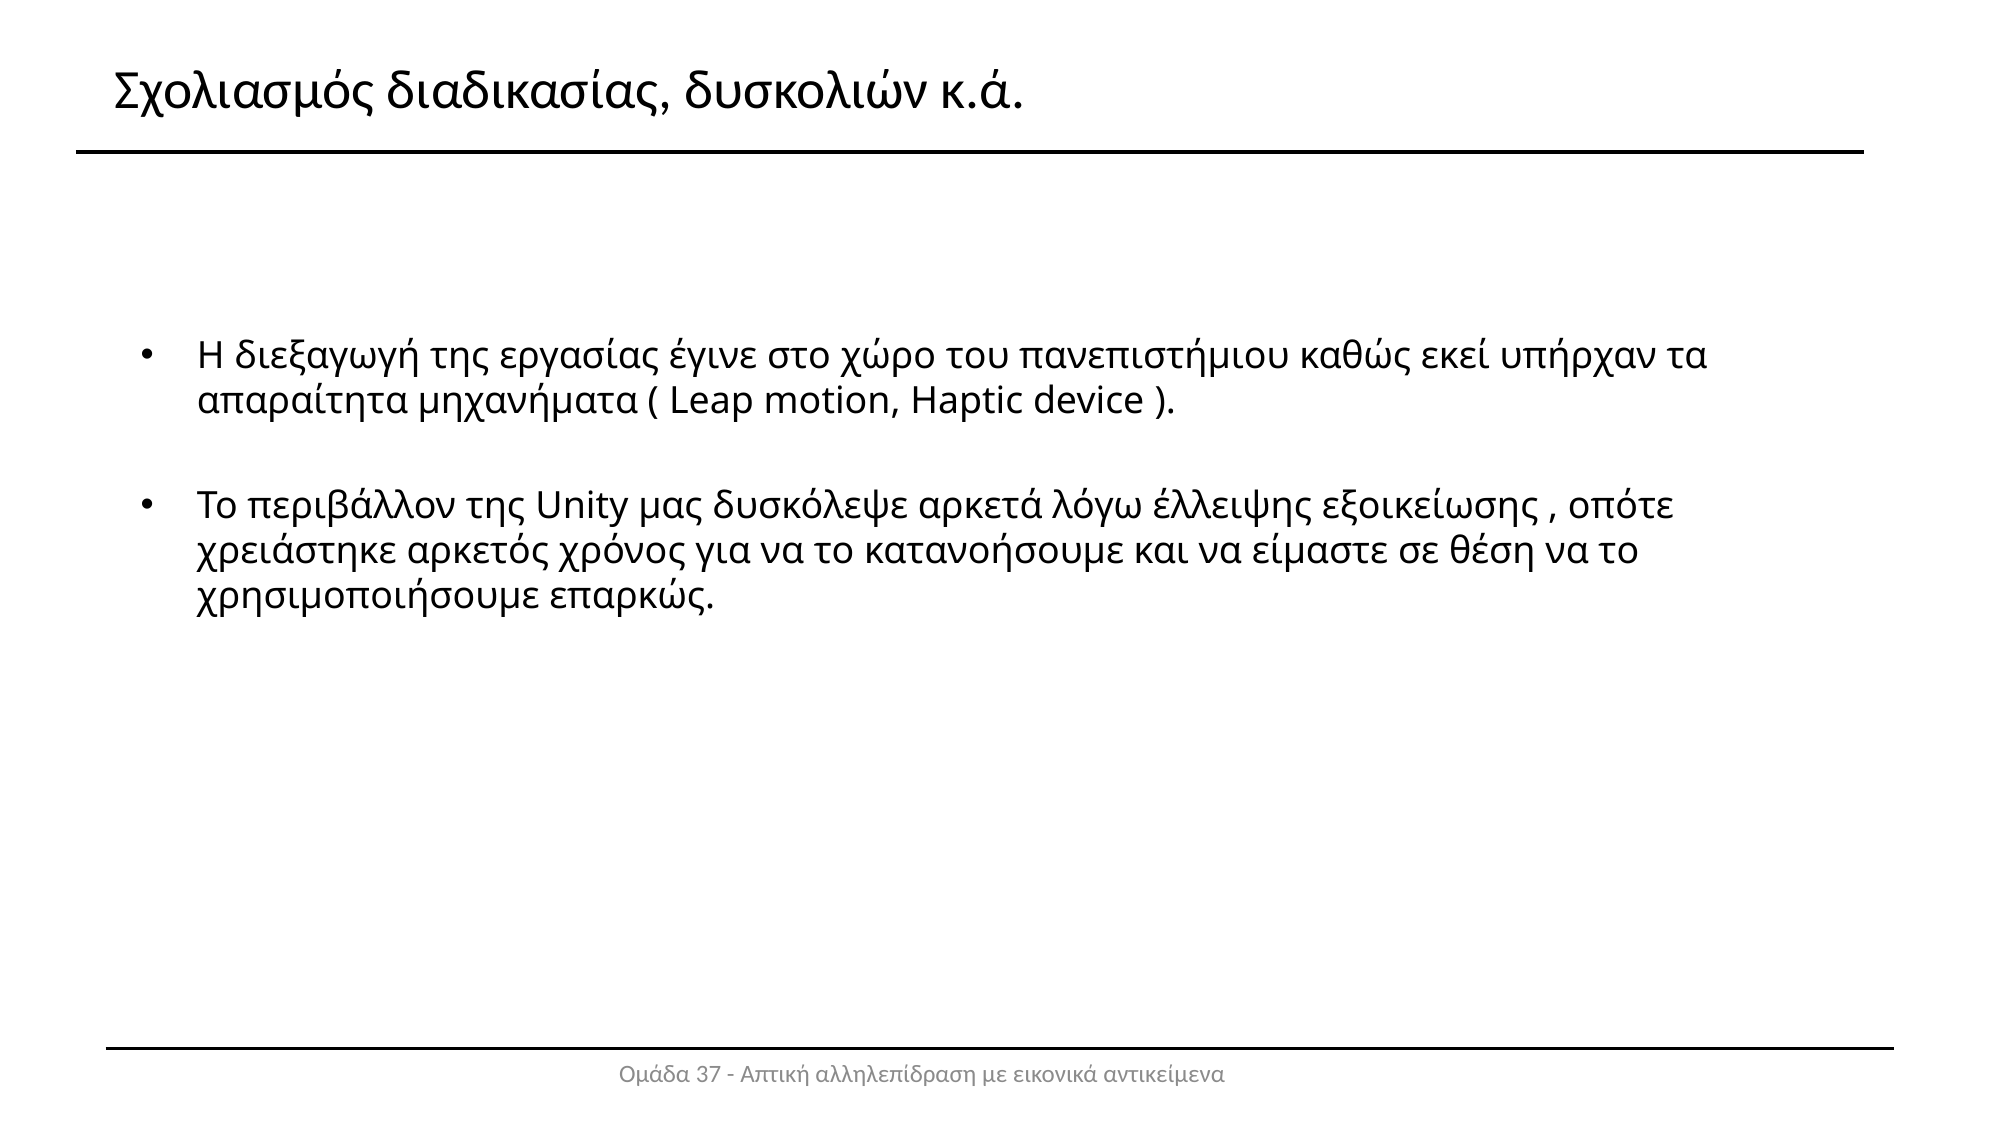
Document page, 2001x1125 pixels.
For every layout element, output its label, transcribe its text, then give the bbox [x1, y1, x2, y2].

footer Ομάδα 37 - Απτική αλληλεπίδραση με εικονικά αντικείμενα [528, 1042, 1317, 1047]
footer Ομάδα 37 - Απτική αλληλεπίδραση με εικονικά αντικείμενα [528, 1060, 1317, 1103]
list Η διεξαγωγή της εργασίας έγινε στο χώρο του πανεπιστήμιου καθώς εκεί υπήρχαν τα απαραίτητα μηχανήματα ( Leap motion, Haptic device ). Το περιβάλλον της Unity μας δυσκόλεψε αρκετά λόγω έλλειψης εξοικείωσης , οπότε χρειάστηκε αρκετός χρόνος για να το κατανοήσουμε και να είμαστε σε θέση να το χρησιμοποιήσουμε επαρκώς. [125, 323, 1851, 1011]
title Σχολιασμός διαδικασίας, δυσκολιών κ.ά. [99, 45, 1900, 233]
